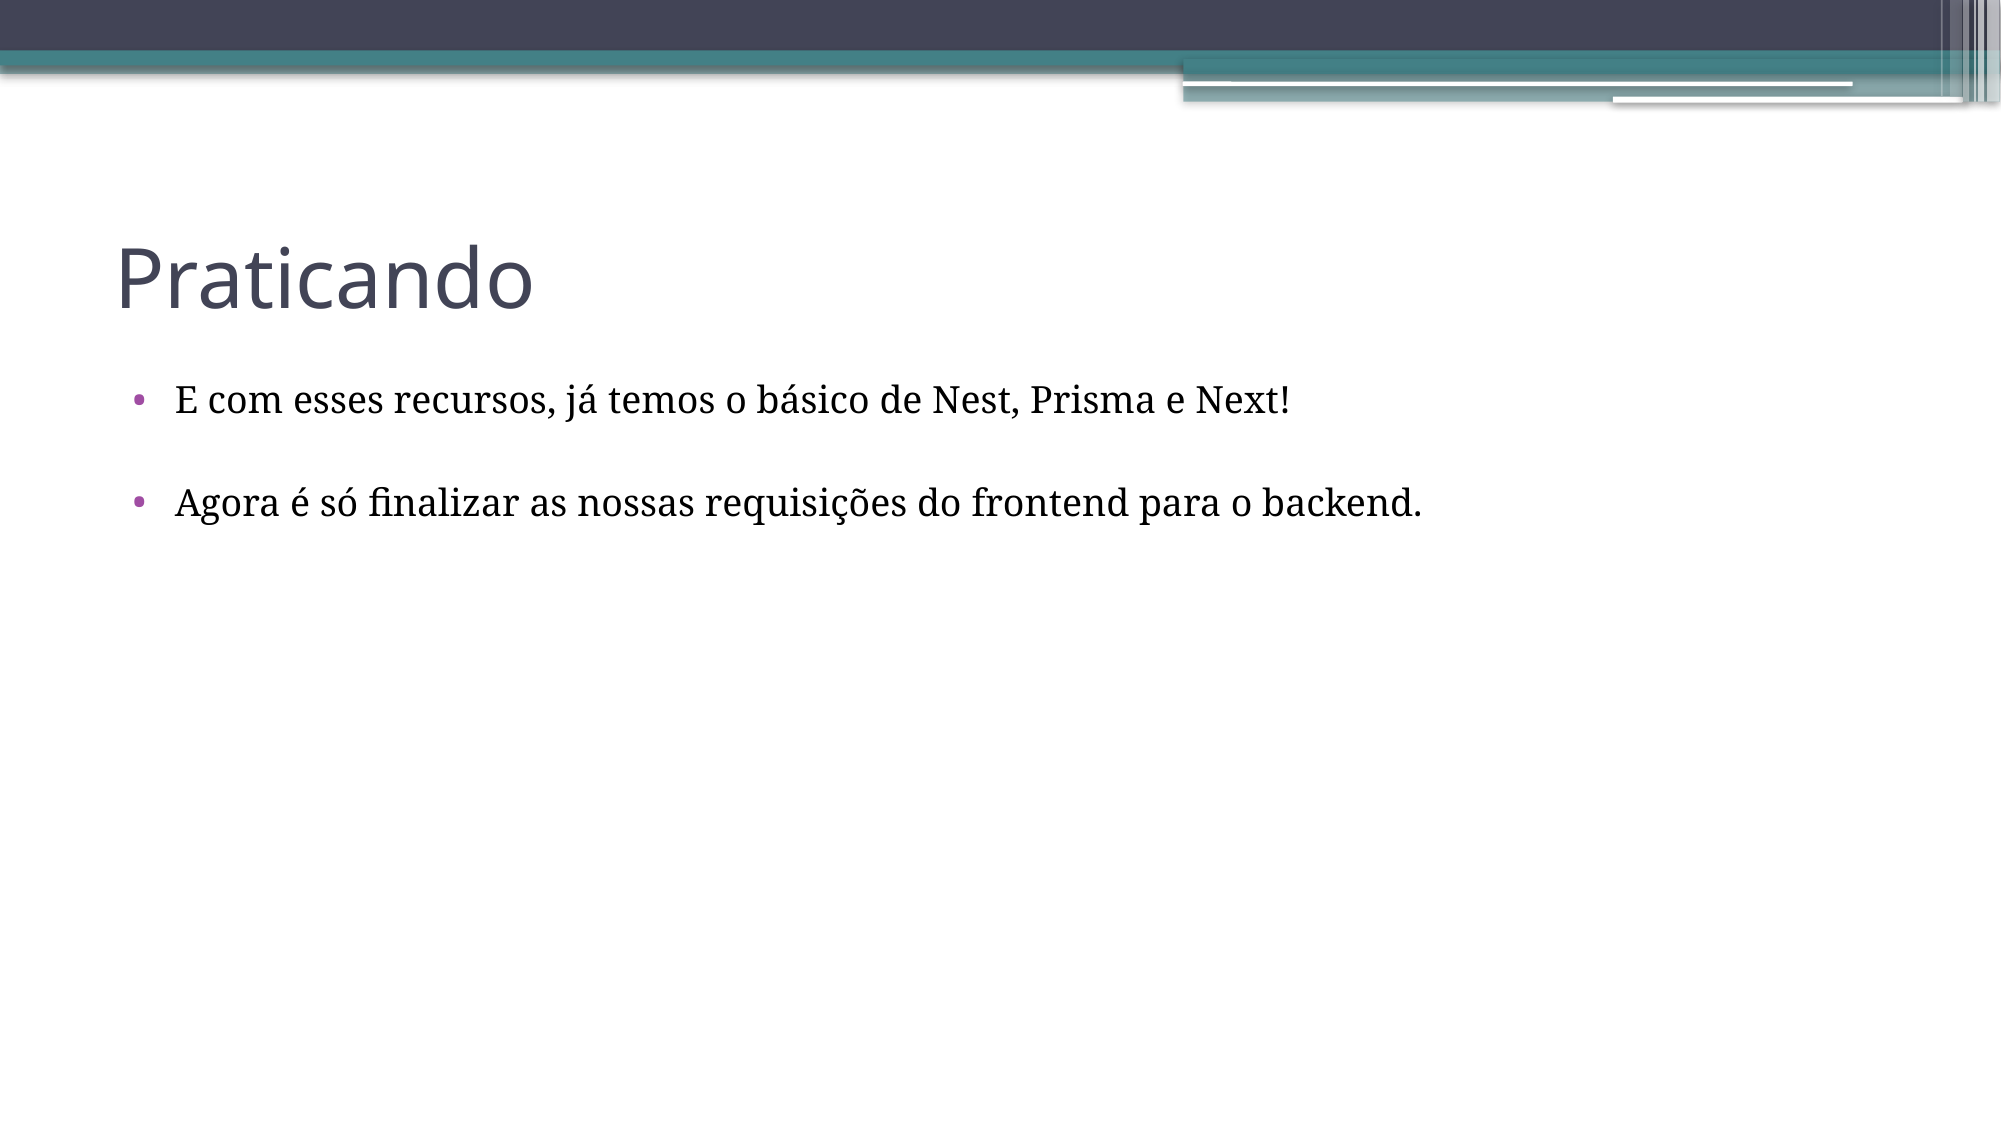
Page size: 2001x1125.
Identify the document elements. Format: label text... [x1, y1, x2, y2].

title Praticando [99, 187, 1900, 363]
list E com esses recursos, já temos o básico de Nest, Prisma e Next! Agora é só finalizar as nossas requisições do frontend para o backend. [99, 368, 1922, 1125]
